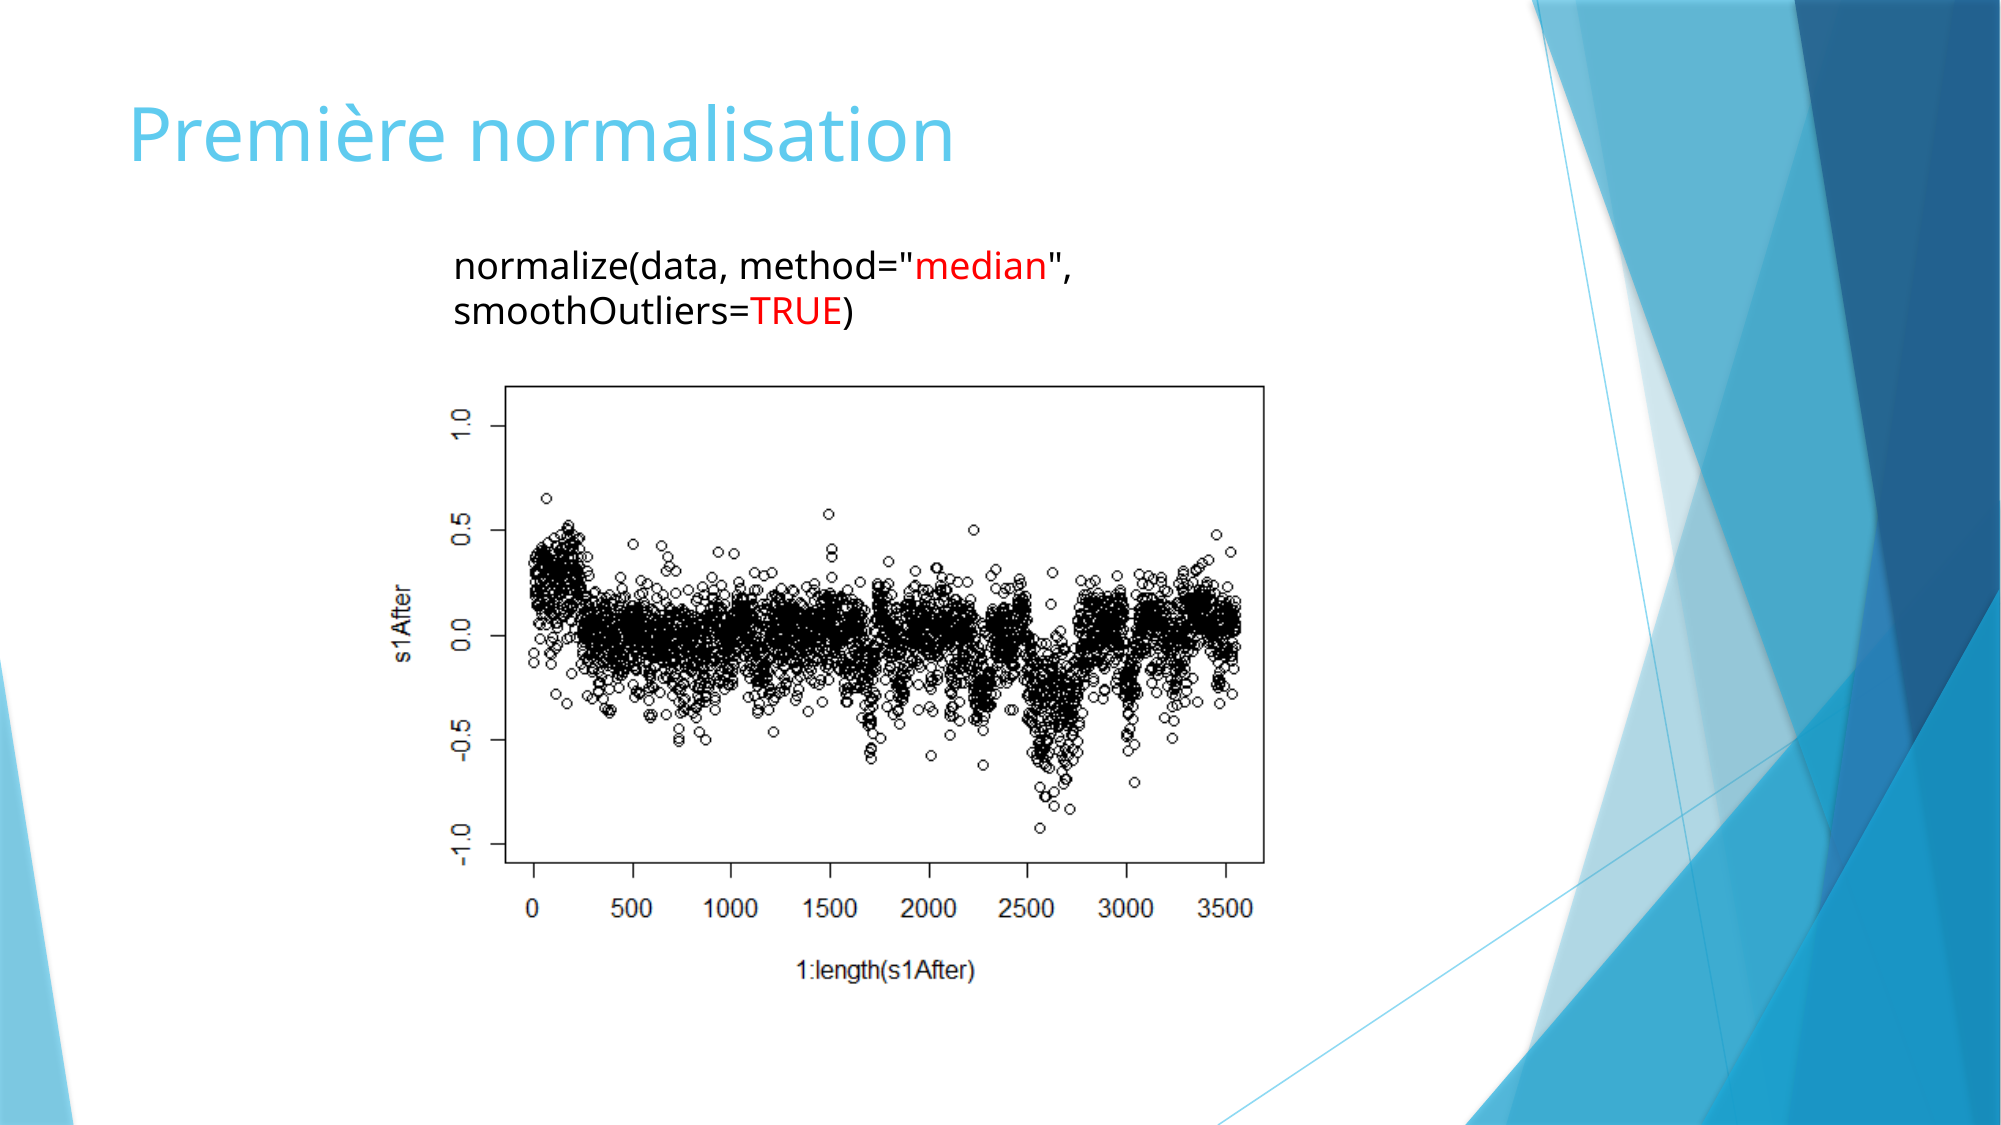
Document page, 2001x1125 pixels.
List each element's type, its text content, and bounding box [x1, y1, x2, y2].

title Première normalisation [112, 78, 1523, 296]
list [381, 262, 1329, 1017]
text_box normalize(data, method="median", smoothOutliers=TRUE) [438, 235, 1197, 262]
